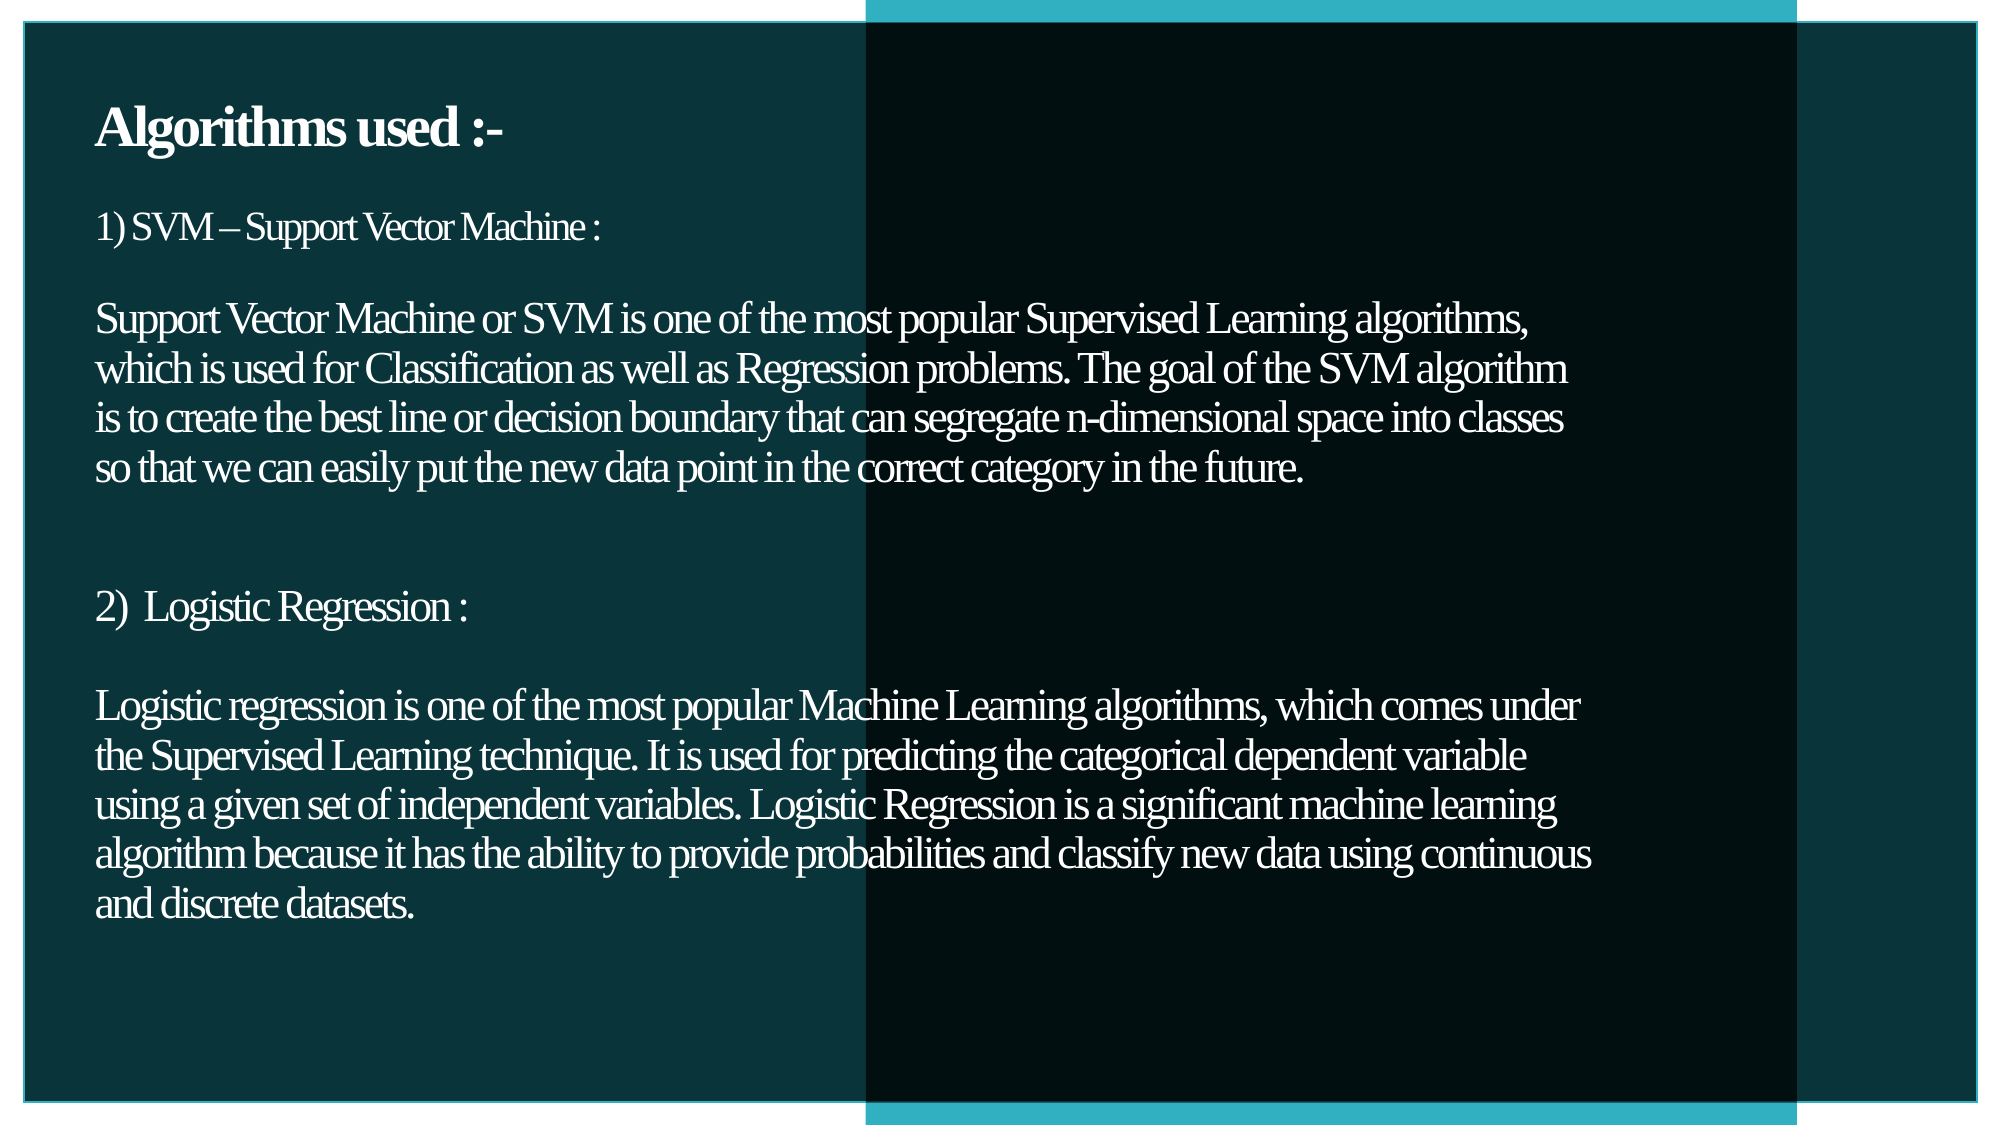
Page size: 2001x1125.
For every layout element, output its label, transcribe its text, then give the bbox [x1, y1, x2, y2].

title Algorithms used :- 1) SVM – Support Vector Machine : Support Vector Machine or SVM is one of the most popular Supervised Learning algorithms, which is used for Classification as well as Regression problems. The goal of the SVM algorithm is to create the best line or decision boundary that can segregate n-dimensional space into classes so that we can easily put the new data point in the correct category in the future. 2) Logistic Regression : Logistic regression is one of the most popular Machine Learning algorithms, which comes under the Supervised Learning technique. It is used for predicting the categorical dependent variable using a given set of independent variables. Logistic Regression is a significant machine learning algorithm because it has the ability to provide probabilities and classify new data using continuous and discrete datasets. [94, 93, 1596, 1033]
